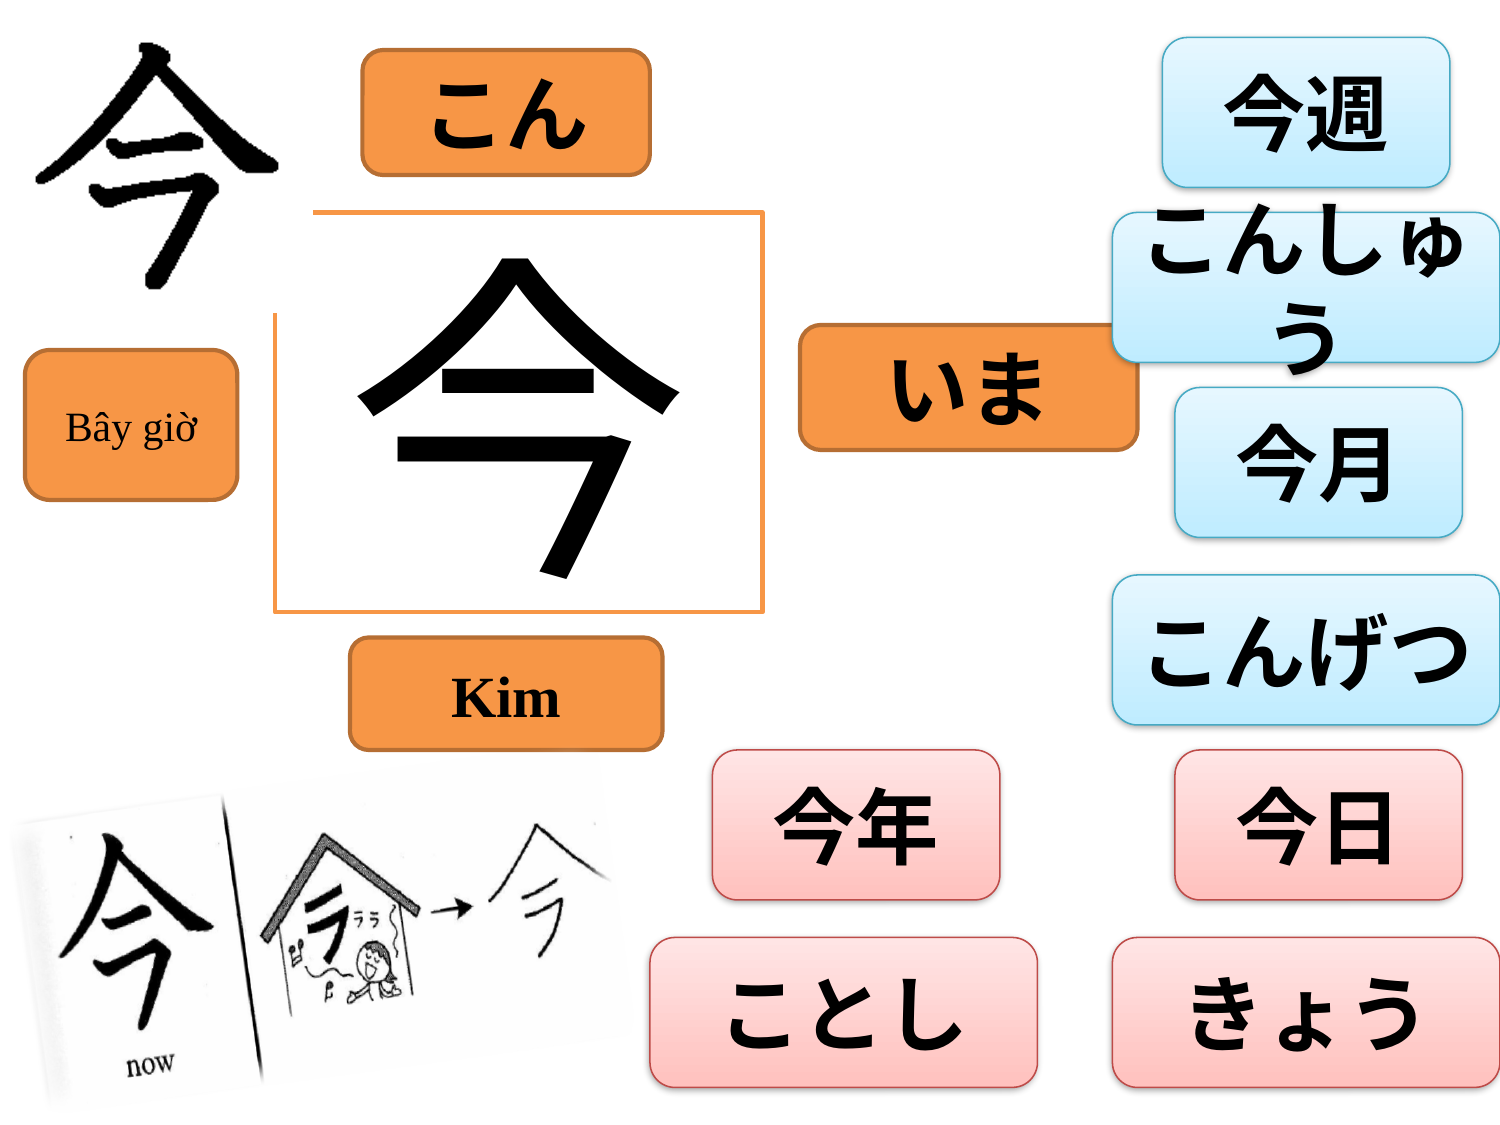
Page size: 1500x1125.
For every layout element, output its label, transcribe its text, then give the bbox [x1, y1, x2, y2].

picture [0, 0, 313, 313]
text_box Kim [347, 635, 665, 753]
text_box いま [540, 749, 586, 753]
text_box いま [797, 322, 1140, 453]
text_box きょう [1111, 936, 1500, 1089]
text_box 今週 [1161, 36, 1451, 189]
text_box こんげつ [1111, 574, 1500, 726]
text_box ことし [649, 936, 1039, 1089]
text_box 今日 [1174, 749, 1464, 901]
text_box こんしゅう [1111, 211, 1500, 364]
text_box Bây giờ [22, 347, 240, 503]
picture [20, 773, 621, 1082]
text_box 今 [273, 210, 765, 614]
text_box こん [360, 47, 652, 178]
text_box 今年 [711, 749, 1001, 901]
text_box 今月 [1174, 386, 1464, 539]
